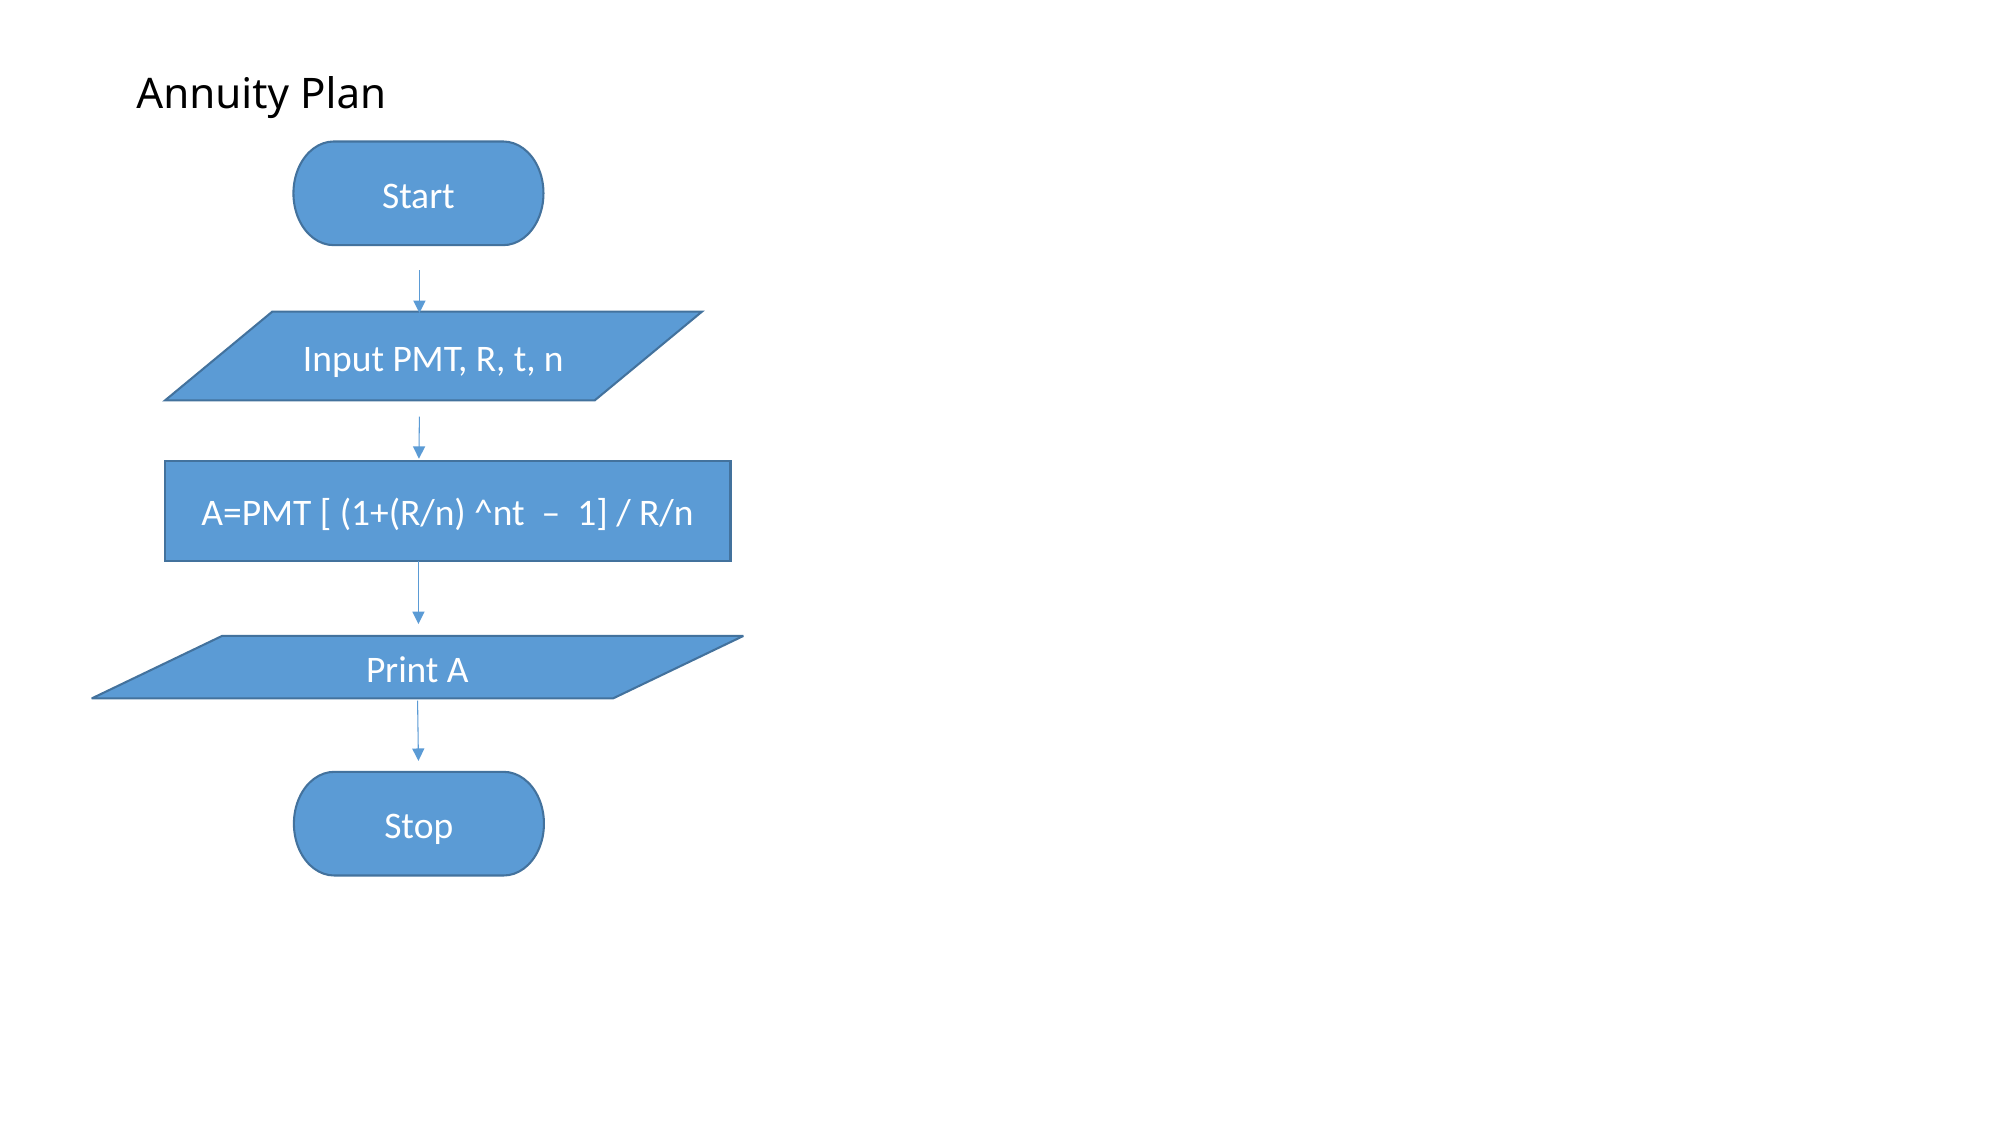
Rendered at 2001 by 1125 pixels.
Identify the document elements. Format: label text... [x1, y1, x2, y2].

title Annuity Plan [121, 64, 824, 126]
text_box Stop [292, 770, 545, 877]
text_box Print A [91, 634, 744, 700]
text_box Start [292, 140, 545, 247]
text_box Input PMT, R, t, n [162, 310, 705, 402]
text_box A=PMT [ (1+(R/n) ^nt – 1] / R/n [164, 460, 732, 562]
